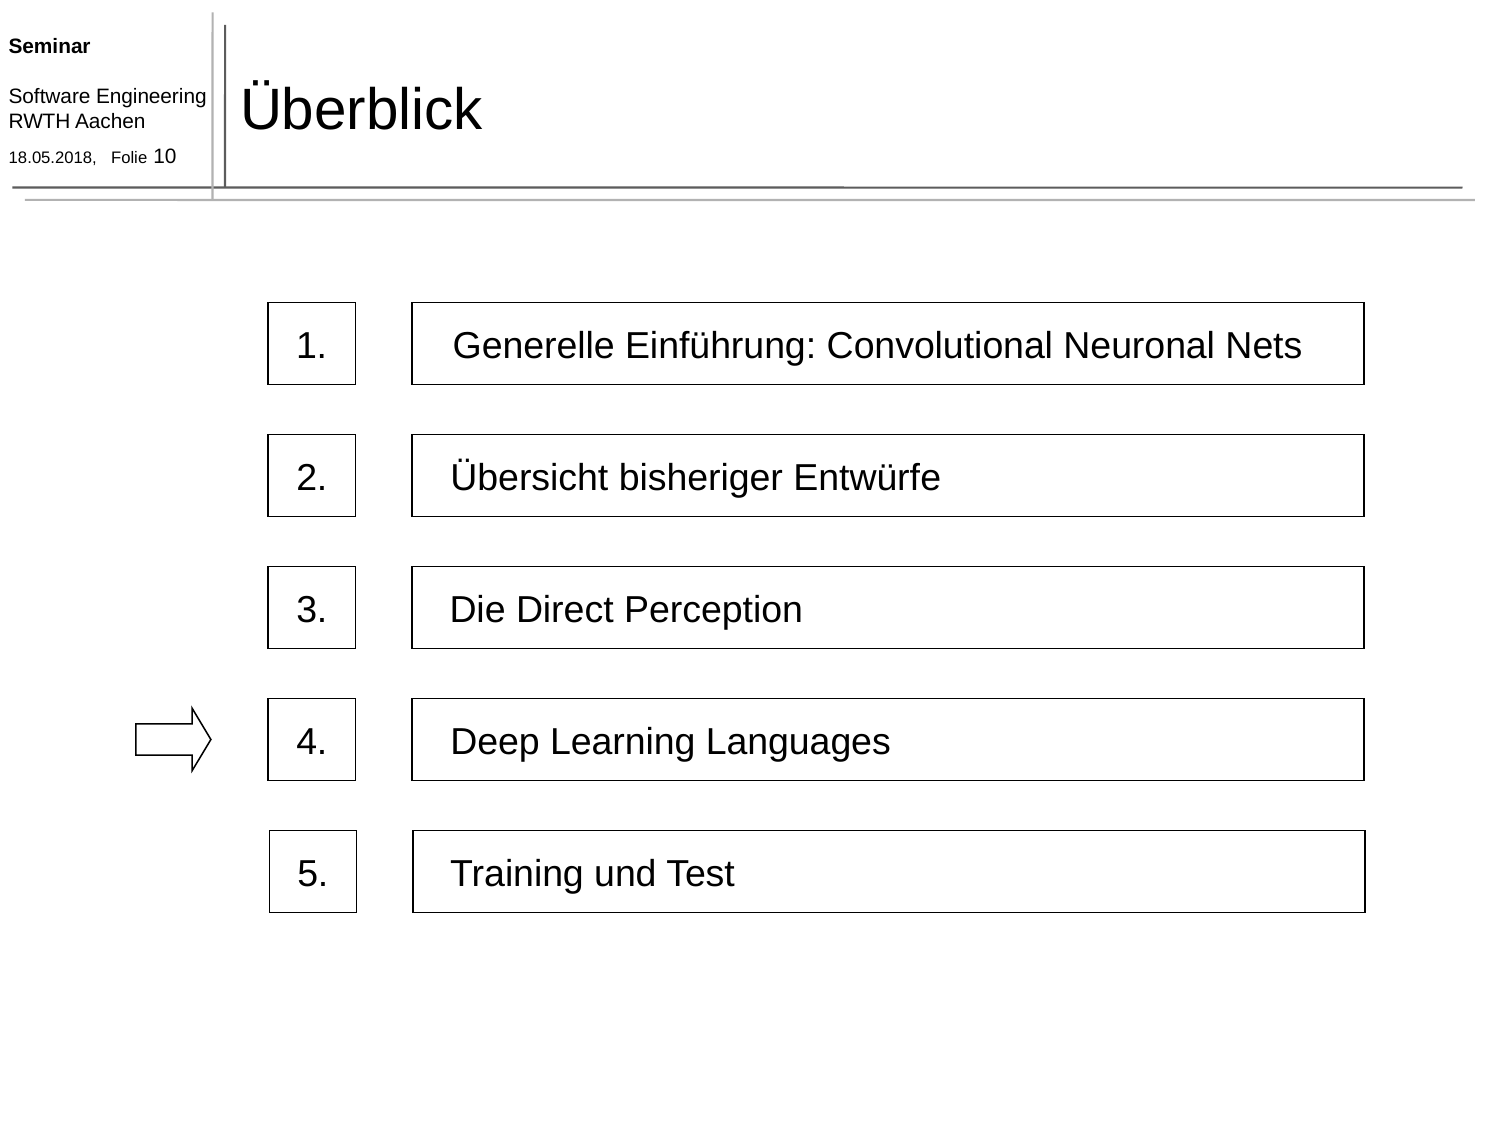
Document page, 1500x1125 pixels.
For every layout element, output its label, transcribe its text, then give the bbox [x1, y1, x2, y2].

title Überblick [225, 37, 1475, 175]
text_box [268, 830, 1366, 913]
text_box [267, 302, 1365, 385]
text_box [267, 566, 1365, 649]
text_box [135, 698, 1365, 781]
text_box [267, 434, 1365, 517]
